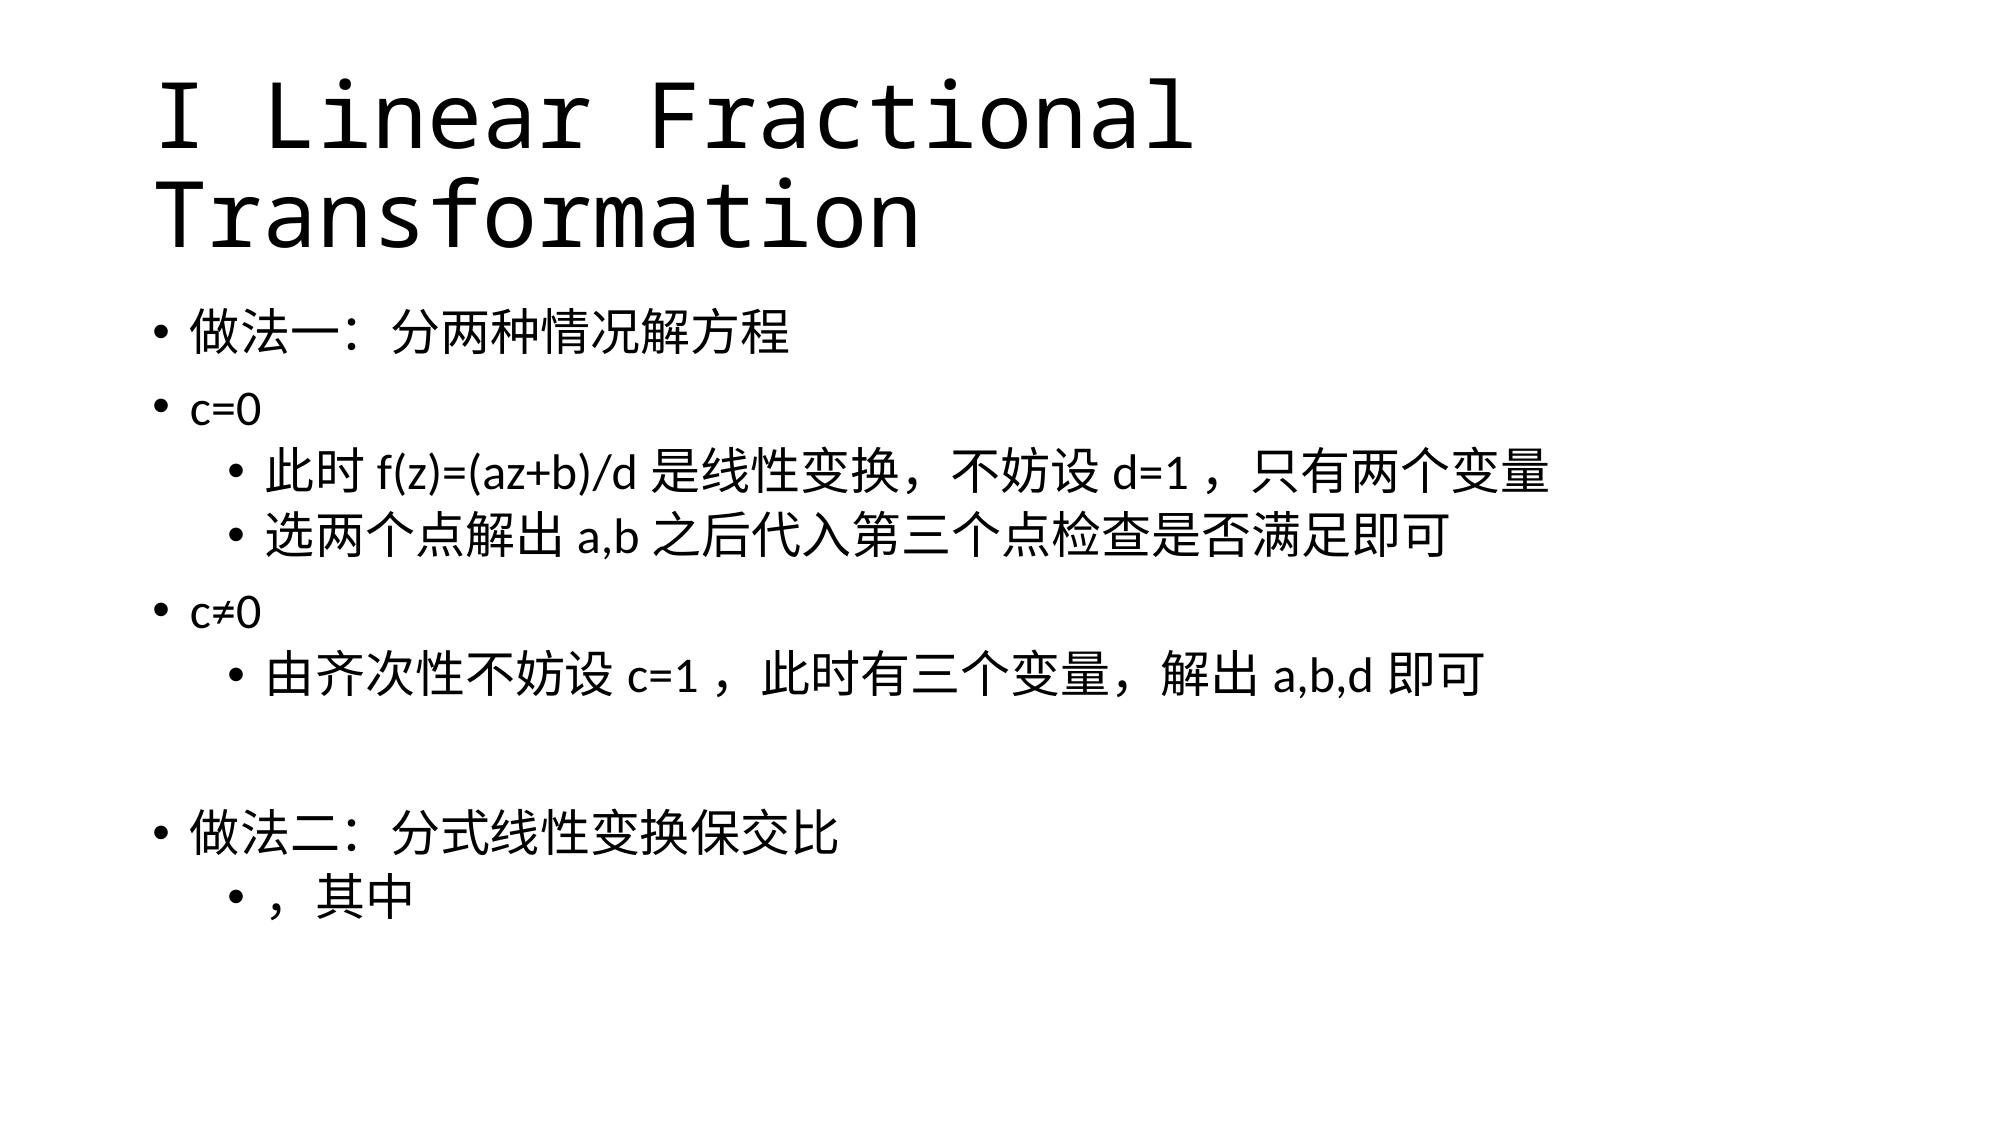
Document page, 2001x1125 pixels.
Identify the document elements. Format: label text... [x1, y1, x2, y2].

title I Linear Fractional Transformation [137, 59, 1863, 278]
